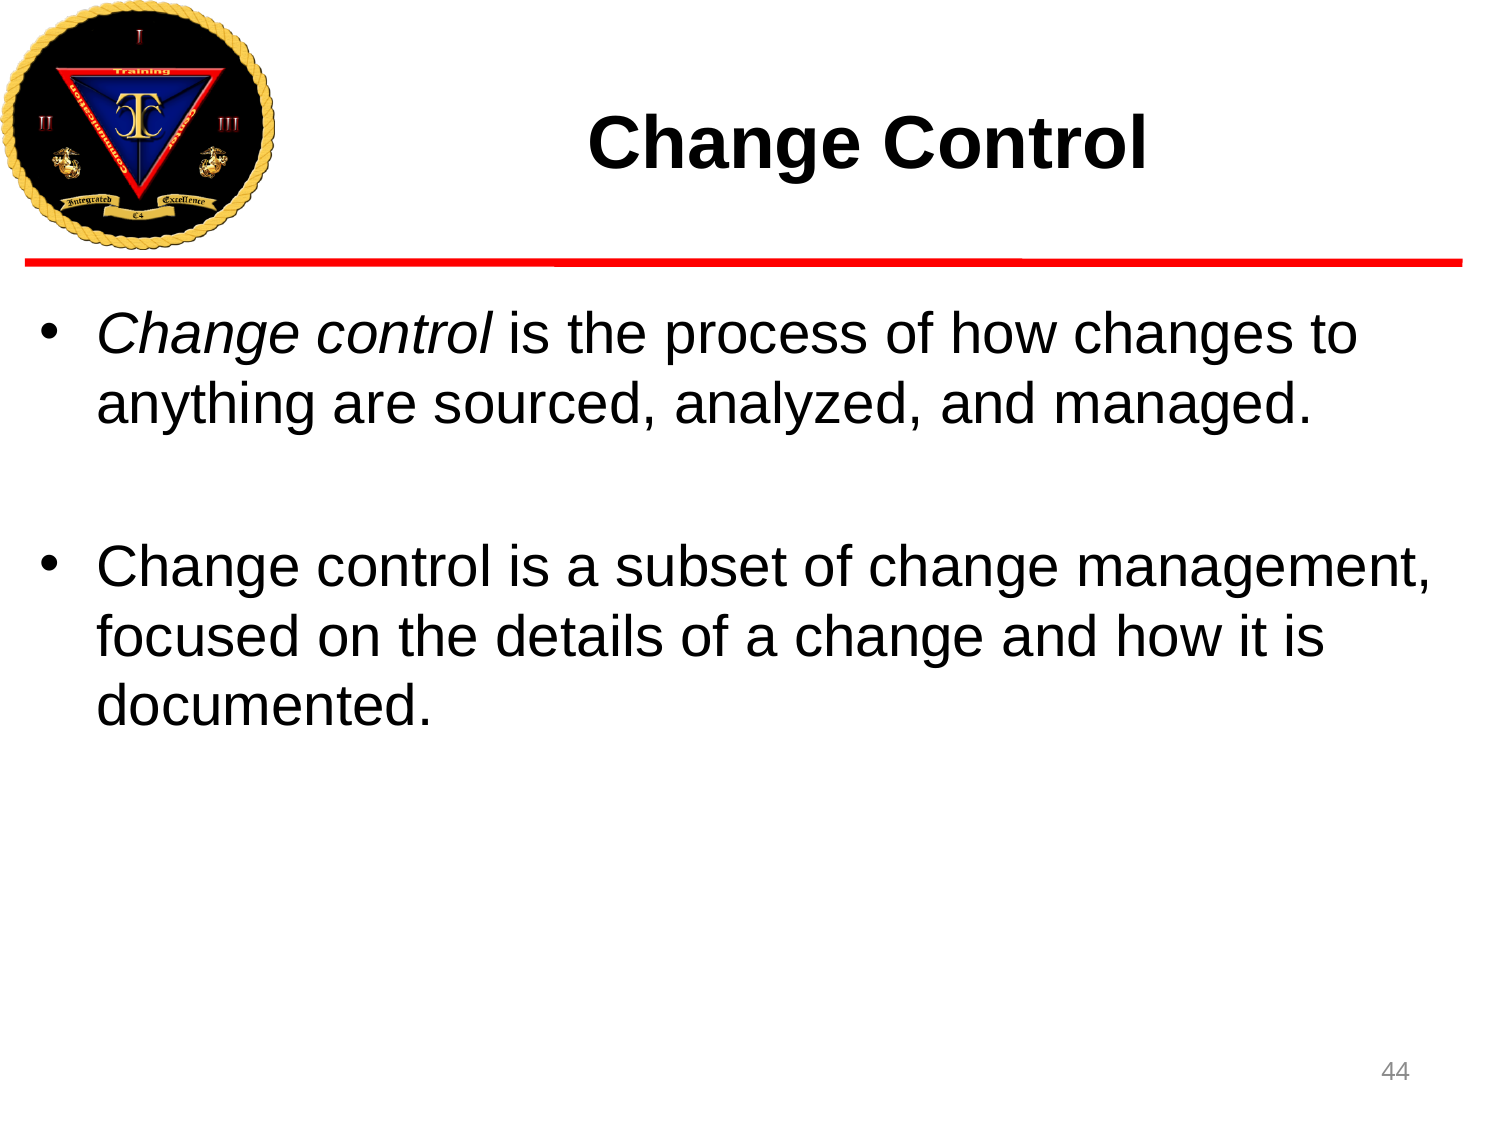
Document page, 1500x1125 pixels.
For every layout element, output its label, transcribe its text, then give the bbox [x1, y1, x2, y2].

picture [0, 0, 275, 250]
title Change Control [274, 44, 1463, 233]
list Change control is the process of how changes to anything are sourced, analyzed, and managed. Change control is a subset of change management, focused on the details of a change and how it is documented. [24, 287, 1463, 1081]
slide_number 44 [1074, 1042, 1425, 1103]
